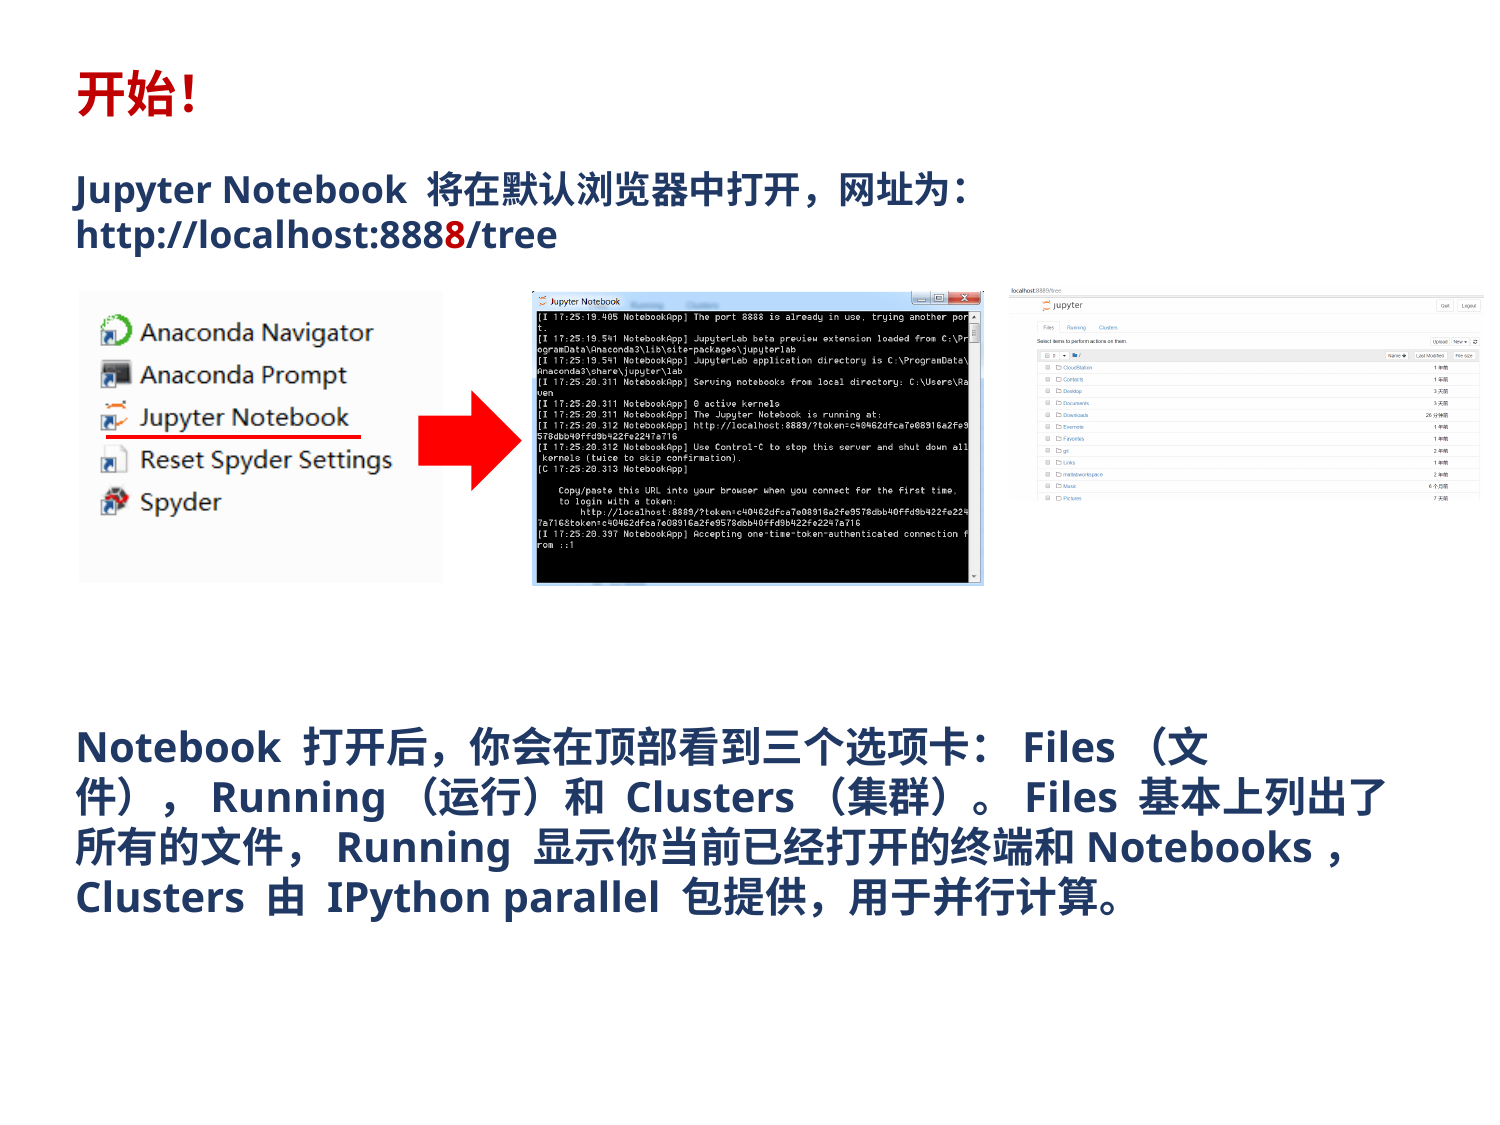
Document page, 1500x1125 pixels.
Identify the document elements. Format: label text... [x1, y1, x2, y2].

text_box Jupyter Notebook 将在默认浏览器中打开，网址为：http://localhost:8888/tree [60, 158, 1130, 264]
text_box 开始！ [61, 55, 242, 131]
picture [1009, 286, 1484, 501]
picture [79, 291, 443, 583]
text_box Notebook 打开后，你会在顶部看到三个选项卡：Files（文件），Running（运行）和 Clusters（集群）。Files 基本上列出了所有的文件，Running 显示你当前已经打开的终端和Notebooks，Clusters 由 IPython parallel 包提供，用于并行计算。 [60, 713, 1411, 929]
picture [531, 291, 984, 586]
text_box [443, 390, 522, 491]
